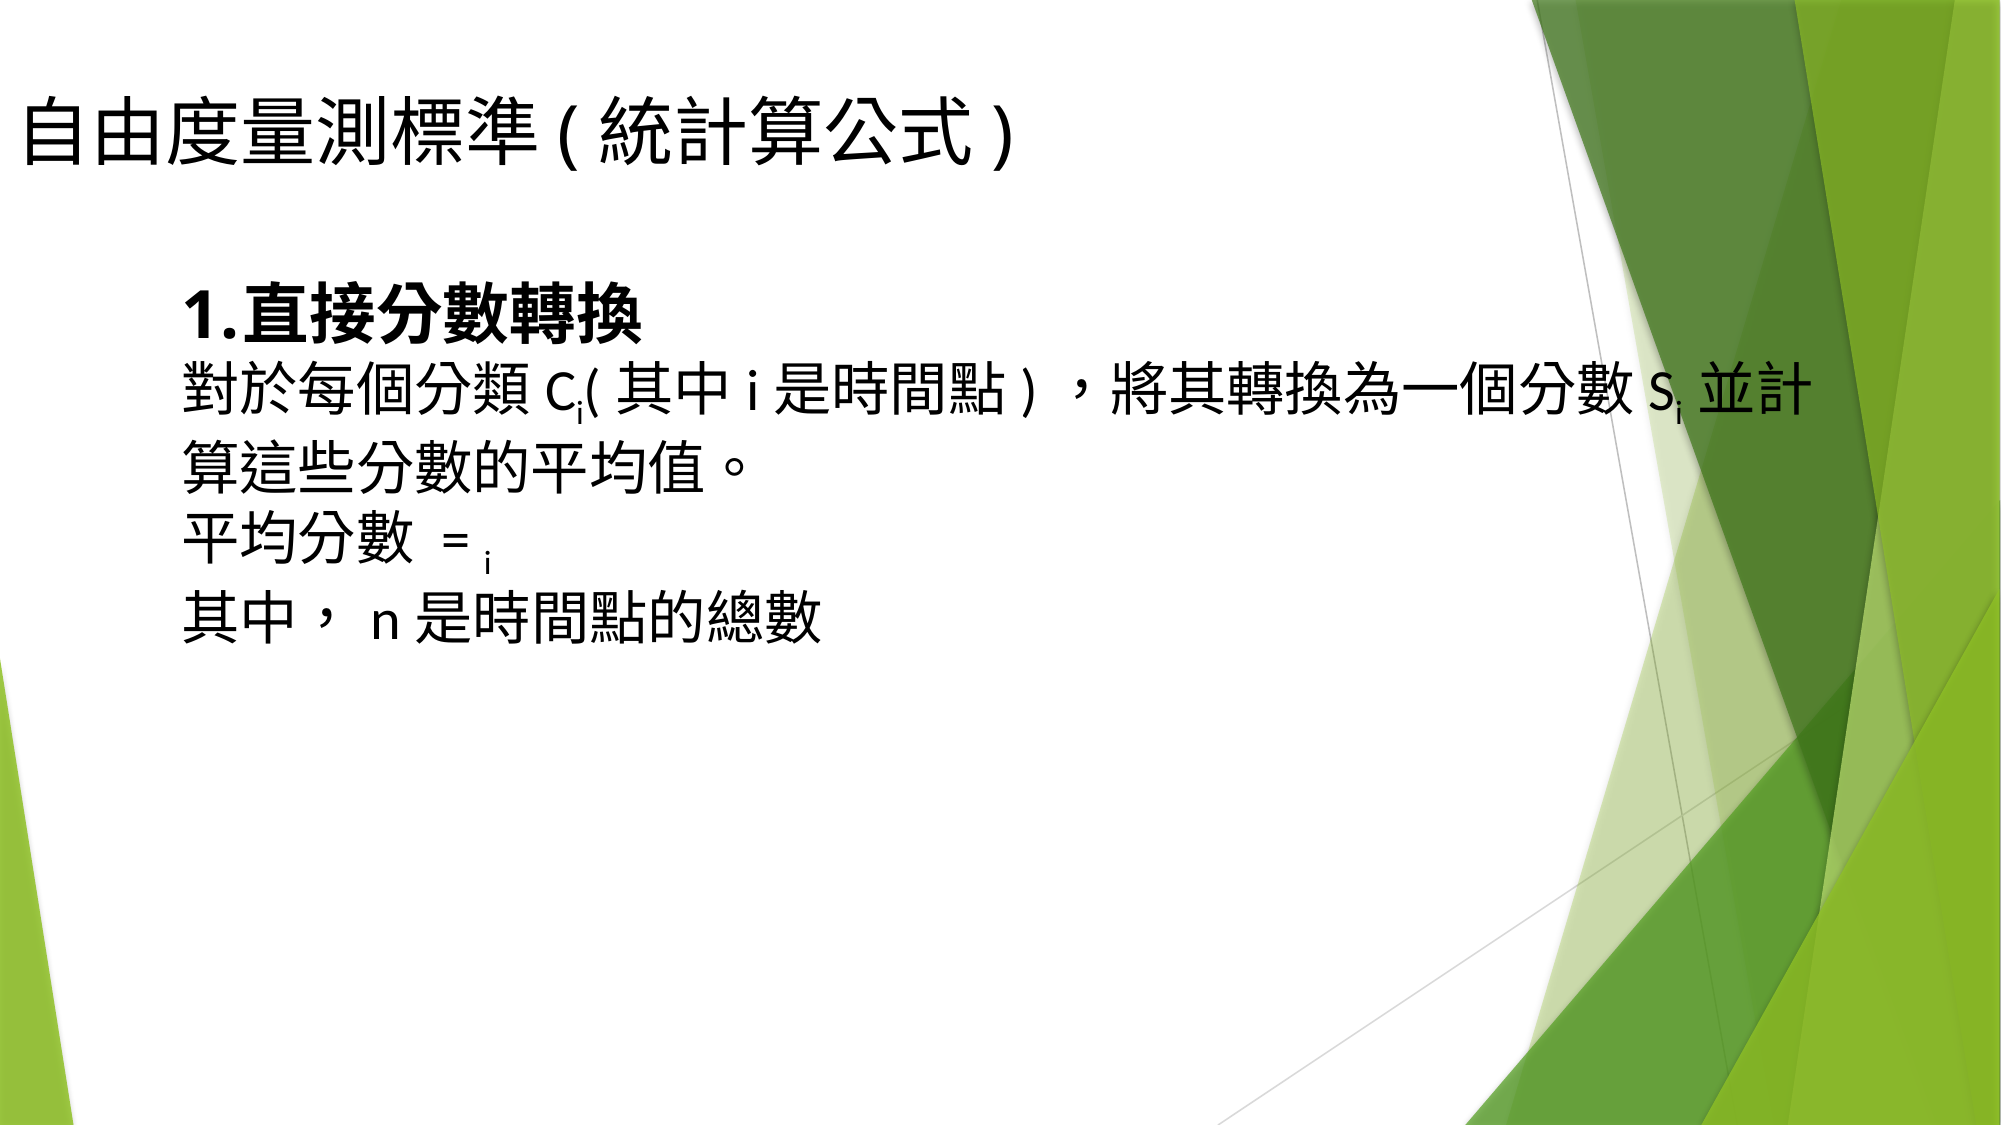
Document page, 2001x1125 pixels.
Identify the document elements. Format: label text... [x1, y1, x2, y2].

title 自由度量測標準(統計算公式) [0, 77, 1725, 194]
